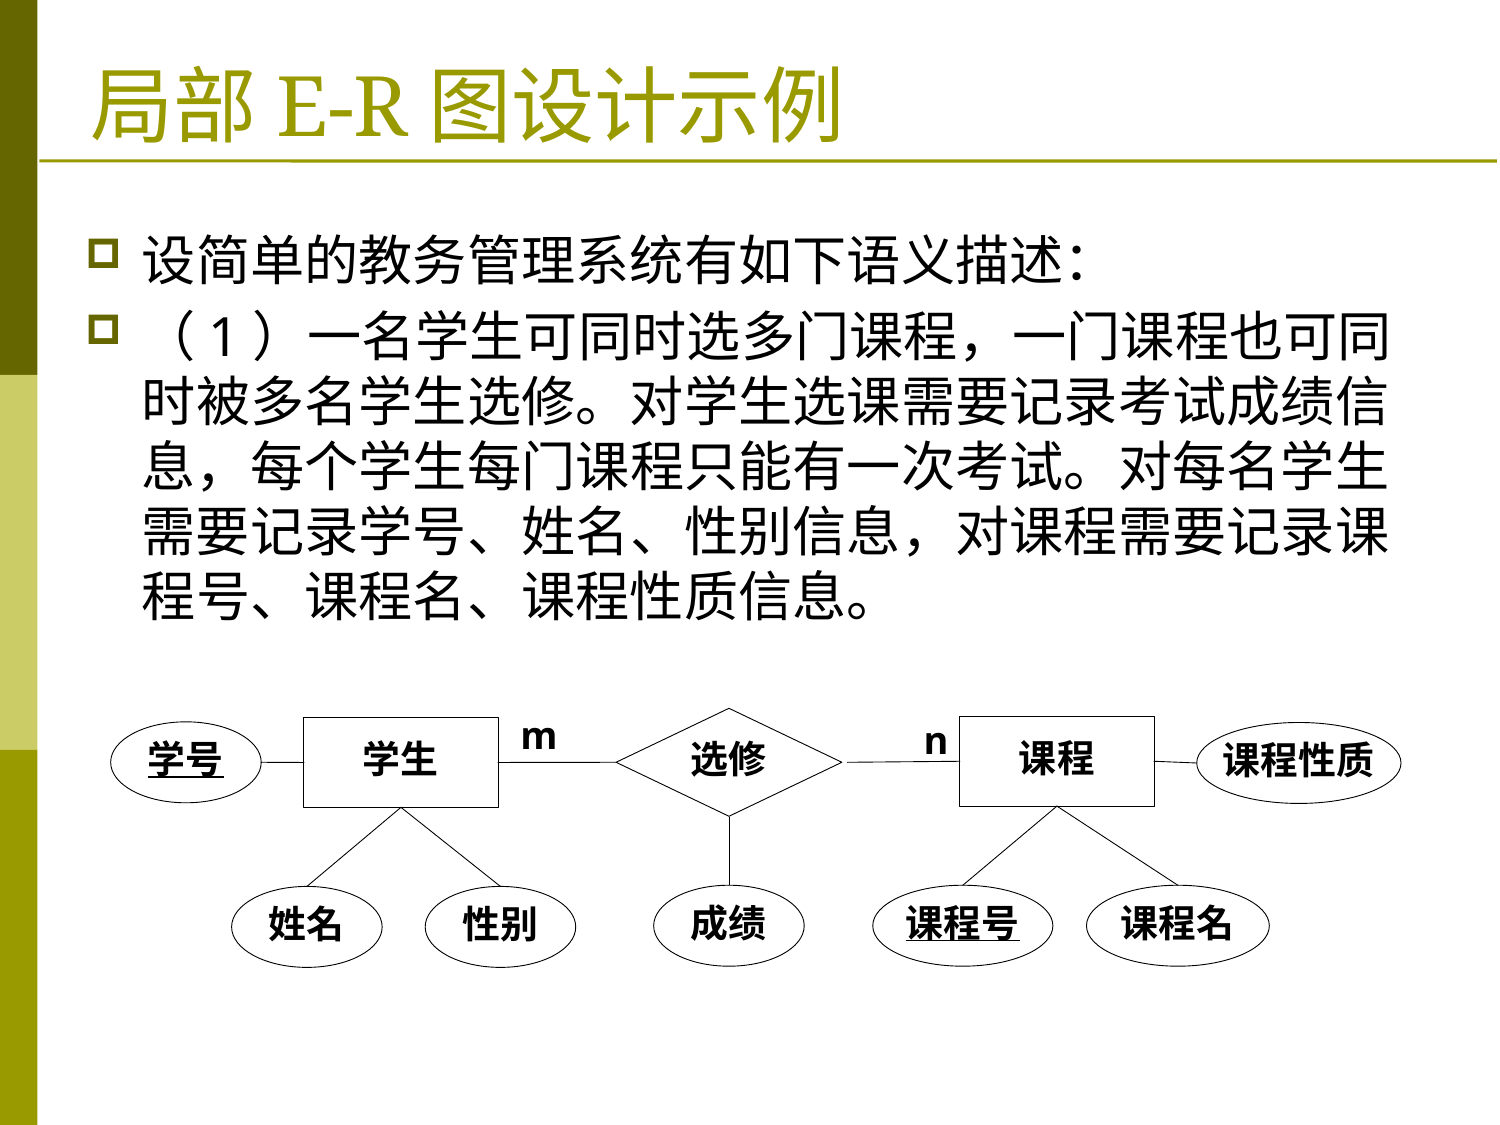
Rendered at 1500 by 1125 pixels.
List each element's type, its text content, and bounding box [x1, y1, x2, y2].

list 设简单的教务管理系统有如下语义描述： （1）一名学生可同时选多门课程，一门课程也可同时被多名学生选修。对学生选课需要记录考试成绩信息，每个学生每门课程只能有一次考试。对每名学生需要记录学号、姓名、性别信息，对课程需要记录课程号、课程名、课程性质信息。 [70, 219, 1442, 680]
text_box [105, 702, 1407, 973]
title 局部E-R图设计示例 [75, 45, 1425, 161]
